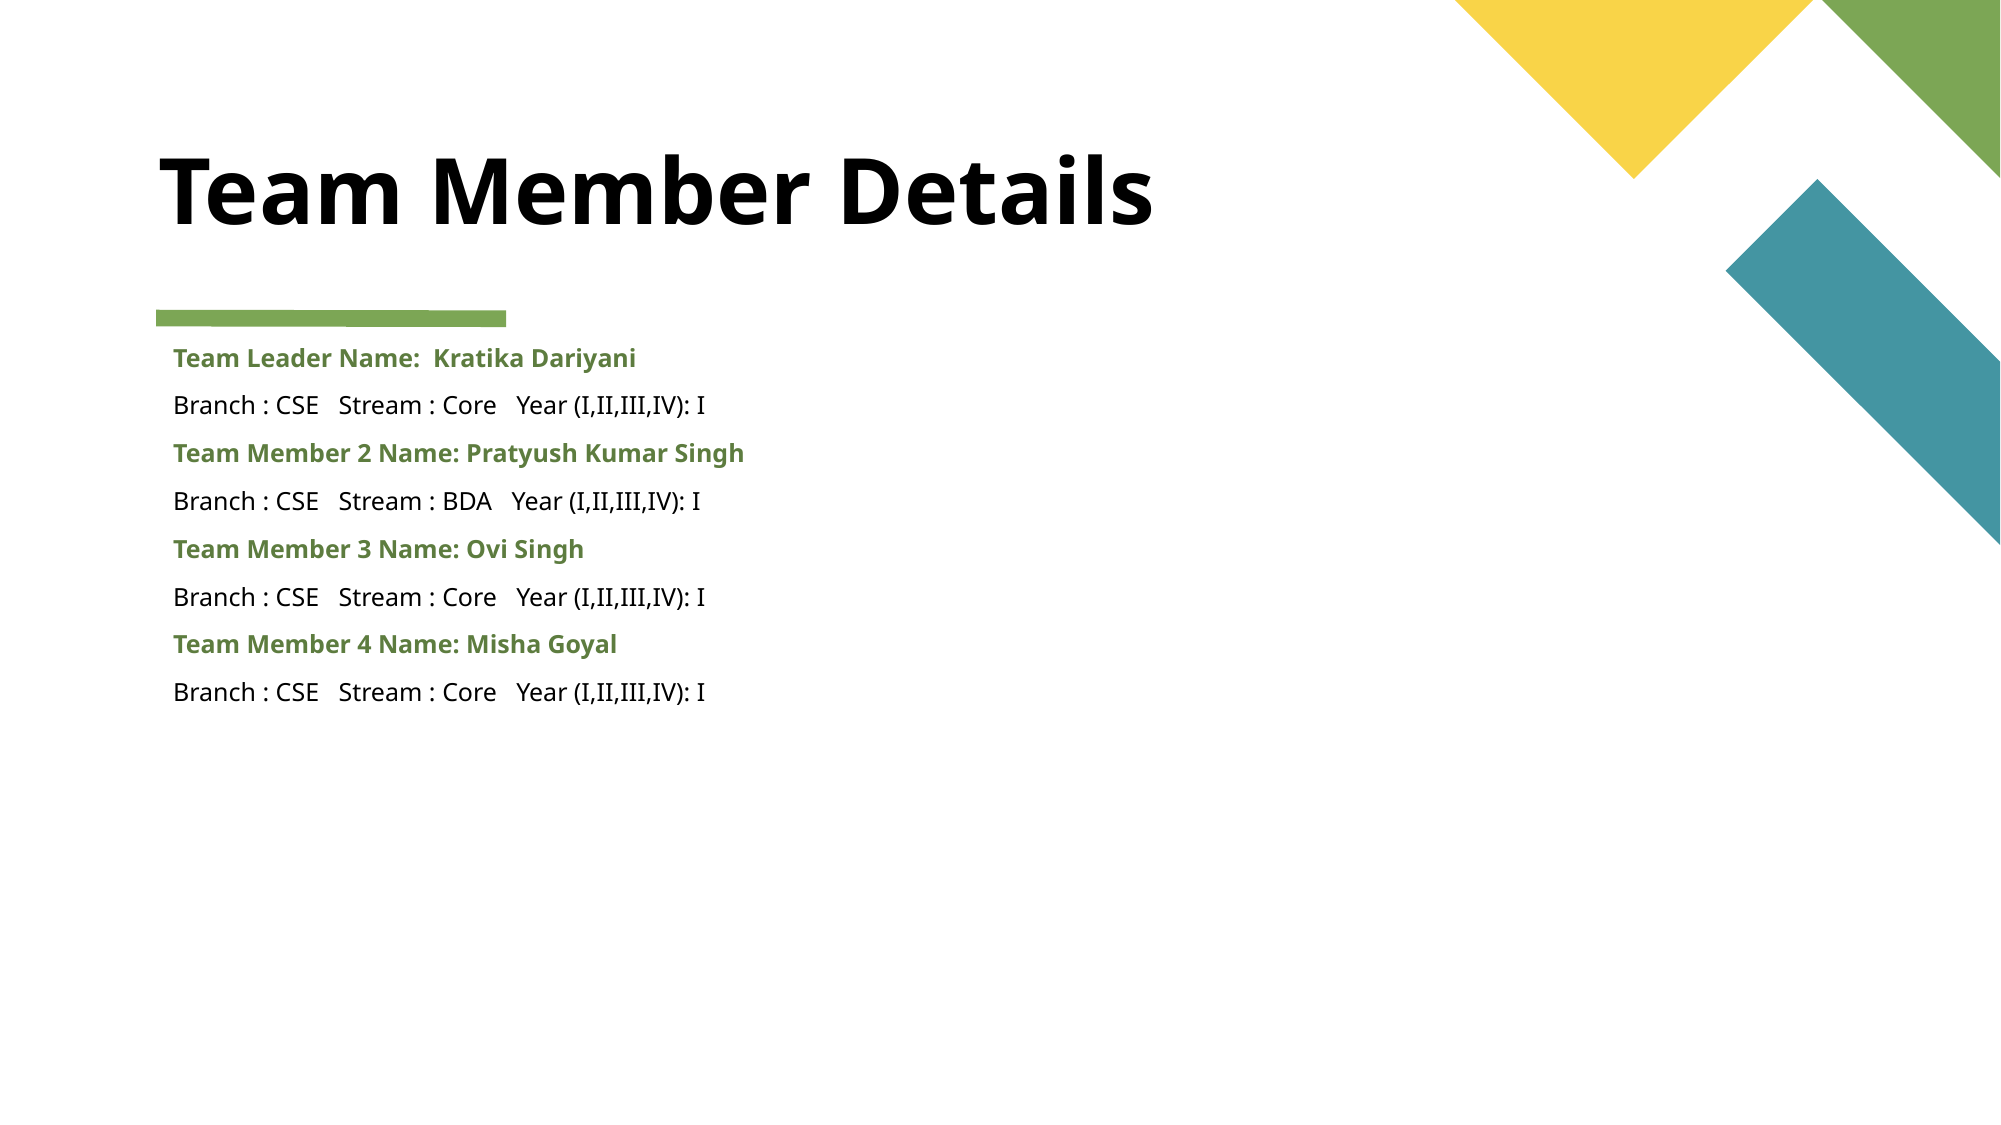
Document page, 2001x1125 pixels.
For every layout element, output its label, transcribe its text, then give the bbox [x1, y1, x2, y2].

list Team Leader Name: Kratika Dariyani Branch : CSE Stream : Core Year (I,II,III,IV): I Team Member 2 Name: Pratyush Kumar Singh Branch : CSE Stream : BDA Year (I,II,III,IV): I Team Member 3 Name: Ovi Singh Branch : CSE Stream : Core Year (I,II,III,IV): I Team Member 4 Name: Misha Goyal Branch : CSE Stream : Core Year (I,II,III,IV): I [158, 338, 1987, 1113]
title Team Member Details [158, 144, 1244, 245]
